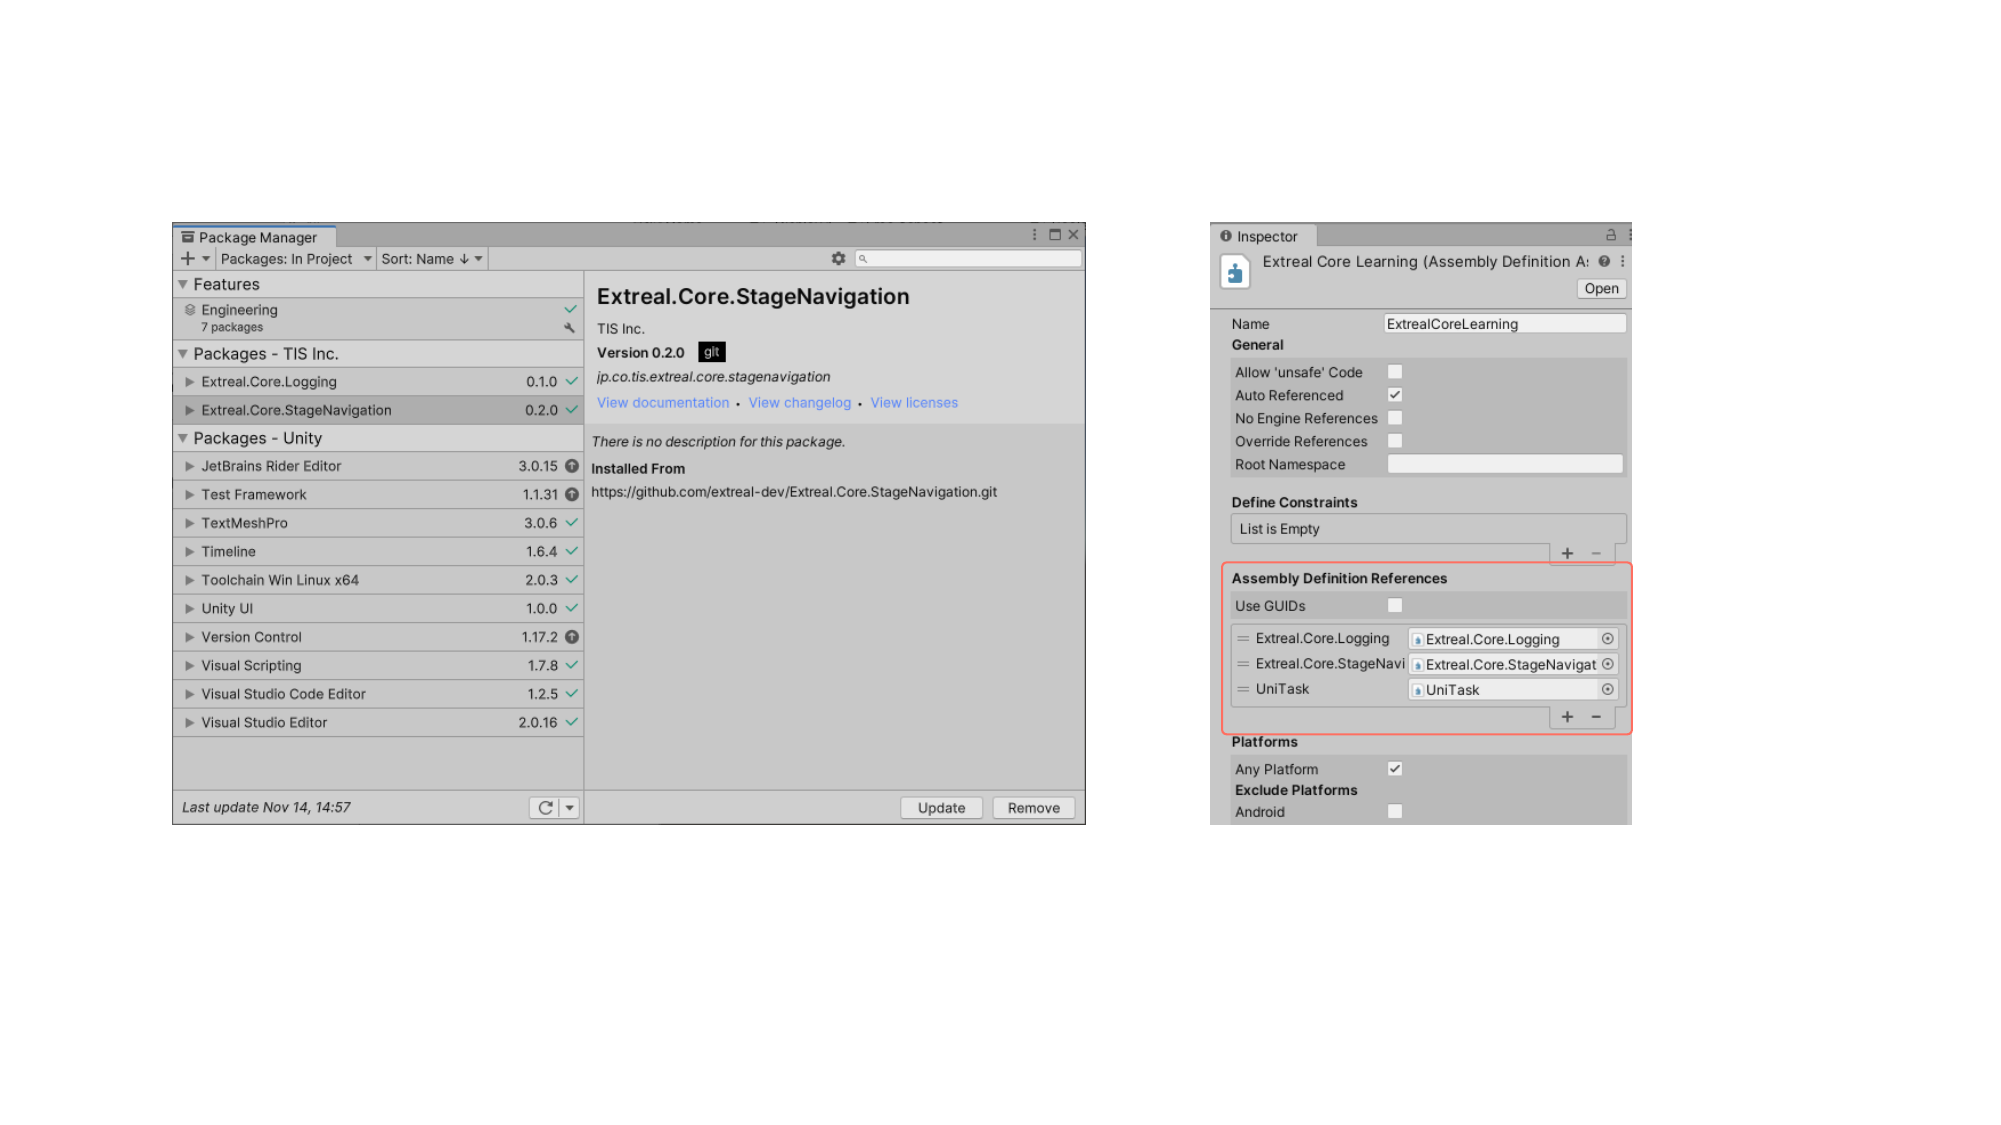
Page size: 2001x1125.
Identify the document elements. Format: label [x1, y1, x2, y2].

picture [172, 222, 1086, 825]
picture [1210, 222, 1632, 825]
